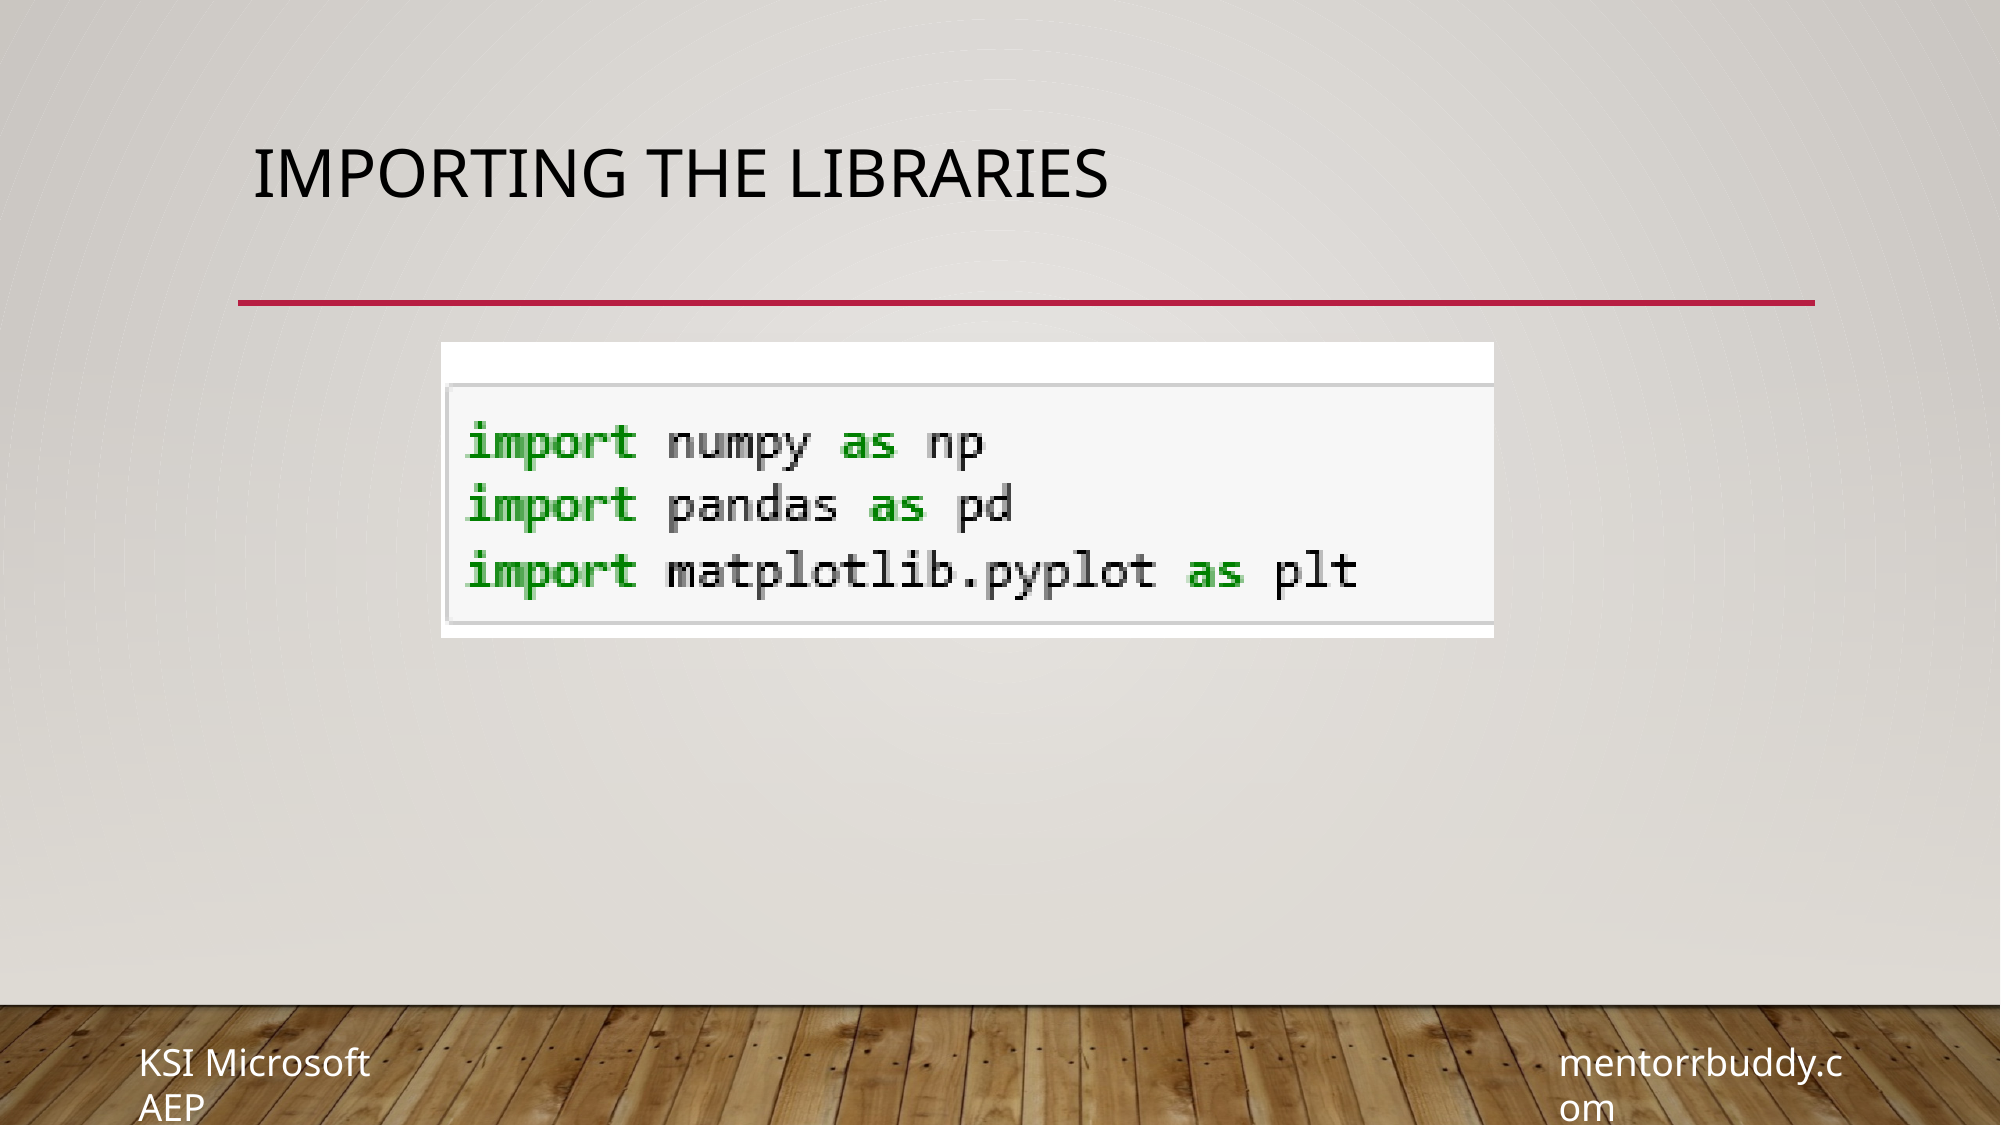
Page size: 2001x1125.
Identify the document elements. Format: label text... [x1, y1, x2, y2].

title Importing the libraries [238, 131, 1814, 305]
picture [0, 1005, 2000, 1125]
picture [441, 342, 1494, 638]
